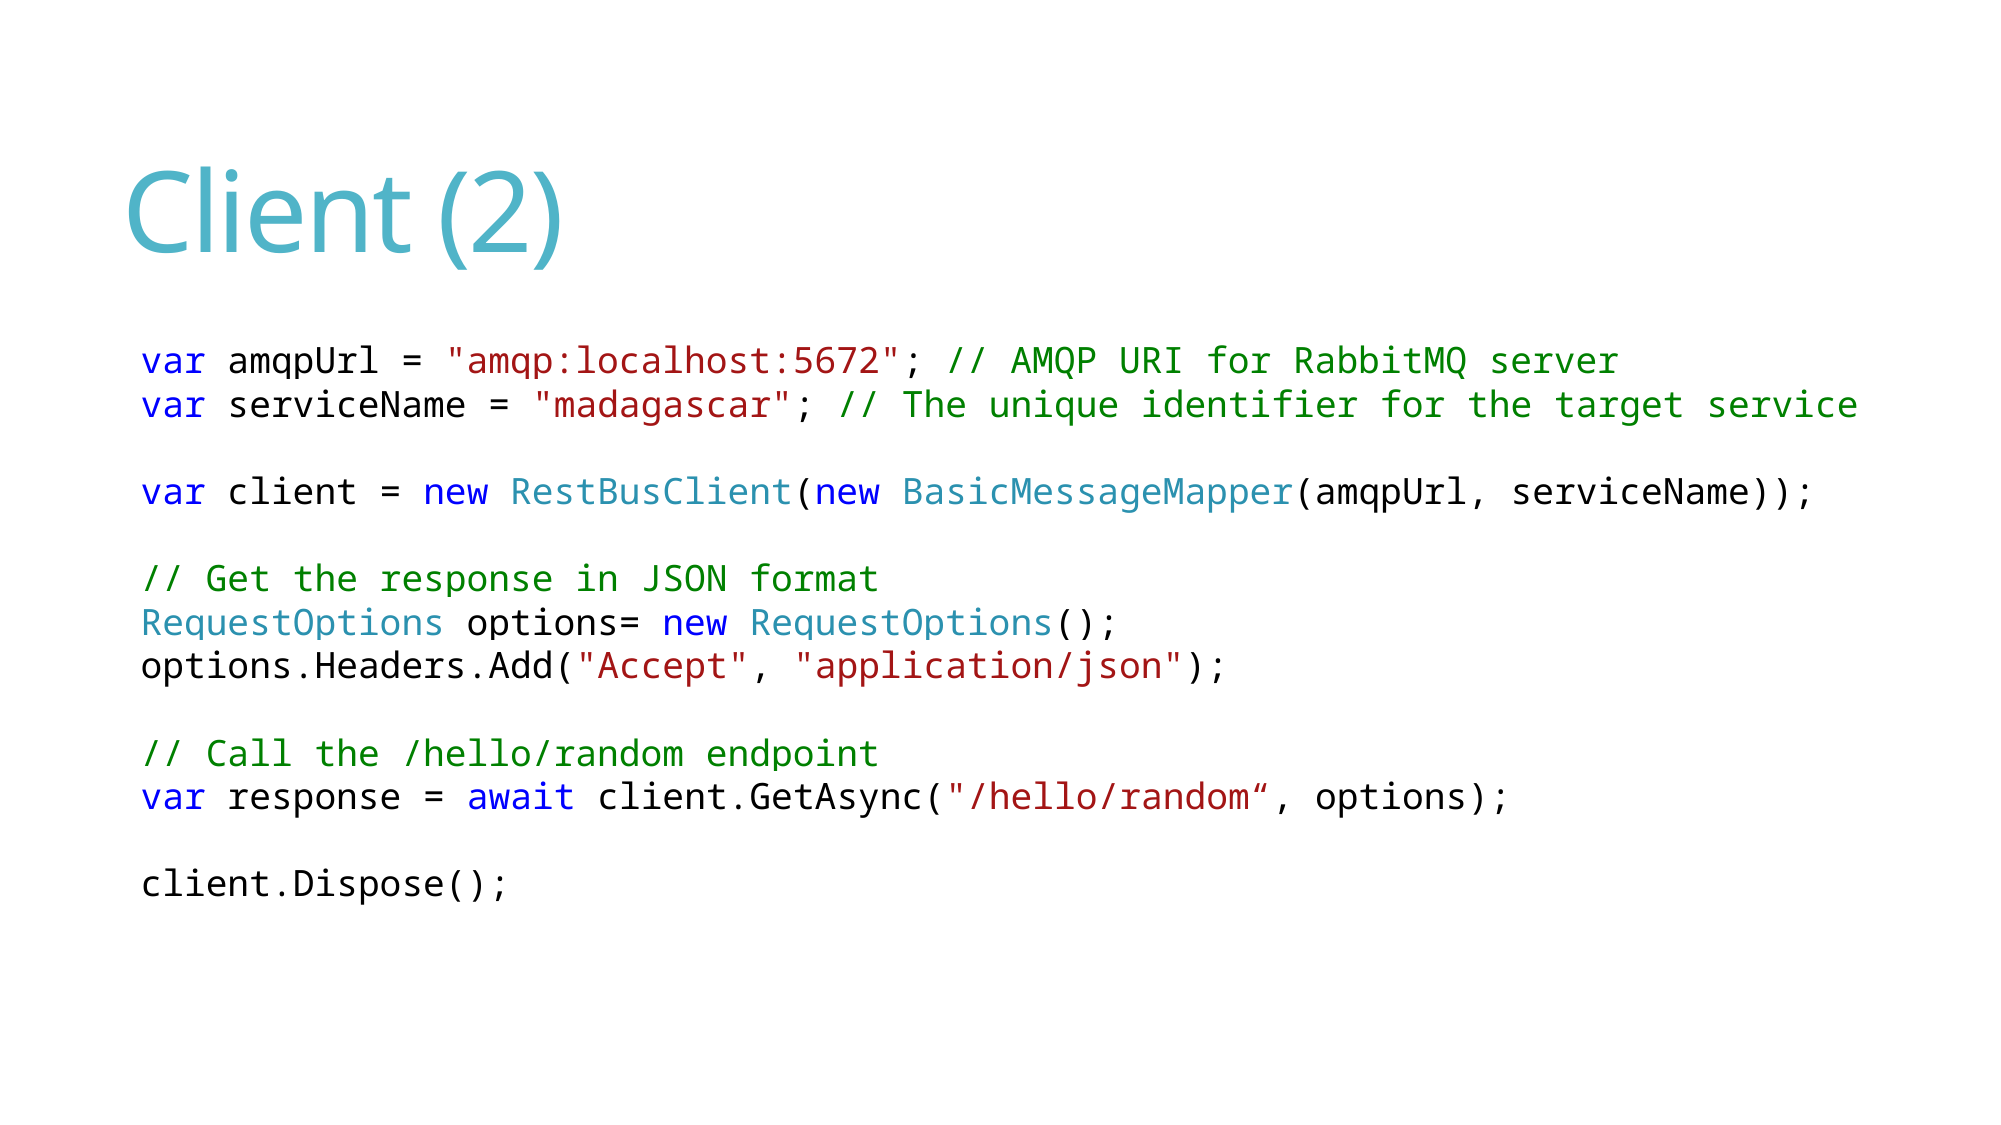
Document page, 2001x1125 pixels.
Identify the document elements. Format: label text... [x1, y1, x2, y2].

list var amqpUrl = "amqp:localhost:5672"; // AMQP URI for RabbitMQ server var serviceName = "madagascar"; // The unique identifier for the target service var client = new RestBusClient(new BasicMessageMapper(amqpUrl, serviceName)); // Get the response in JSON format RequestOptions options= new RequestOptions(); options.Headers.Add("Accept", "application/json"); // Call the /hello/random endpoint var response = await client.GetAsync("/hello/random“, options); client.Dispose(); [111, 329, 1876, 948]
title Client (2) [107, 81, 1875, 354]
